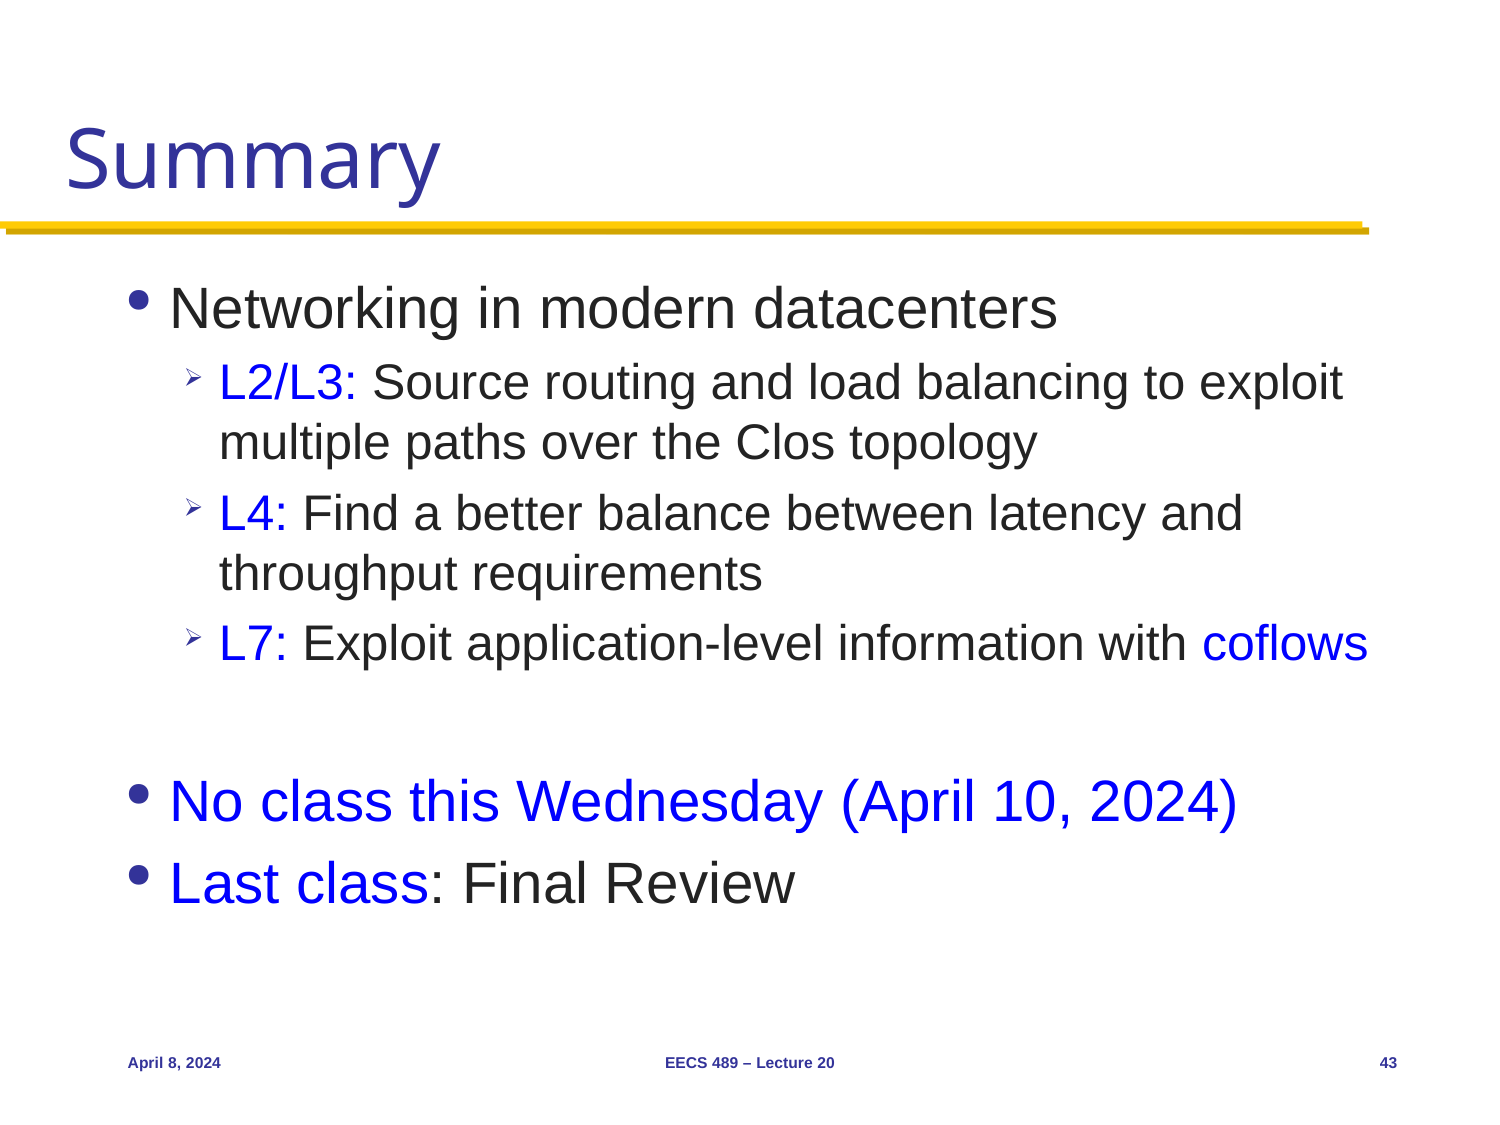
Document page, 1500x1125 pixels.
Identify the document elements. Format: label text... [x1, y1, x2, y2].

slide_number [112, 1024, 426, 1101]
slide_number 43 [1312, 1024, 1413, 1101]
footer EECS 489 – Lecture 20 [512, 1024, 988, 1101]
title Summary [49, 24, 1451, 213]
list Networking in modern datacenters L2/L3: Source routing and load balancing to exploit multiple paths over the Clos topology L4: Find a better balance between latency and throughput requirements L7: Exploit application-level information with coflows No class this Wednesday (April 10, 2024) Last class: Final Review [112, 262, 1413, 988]
